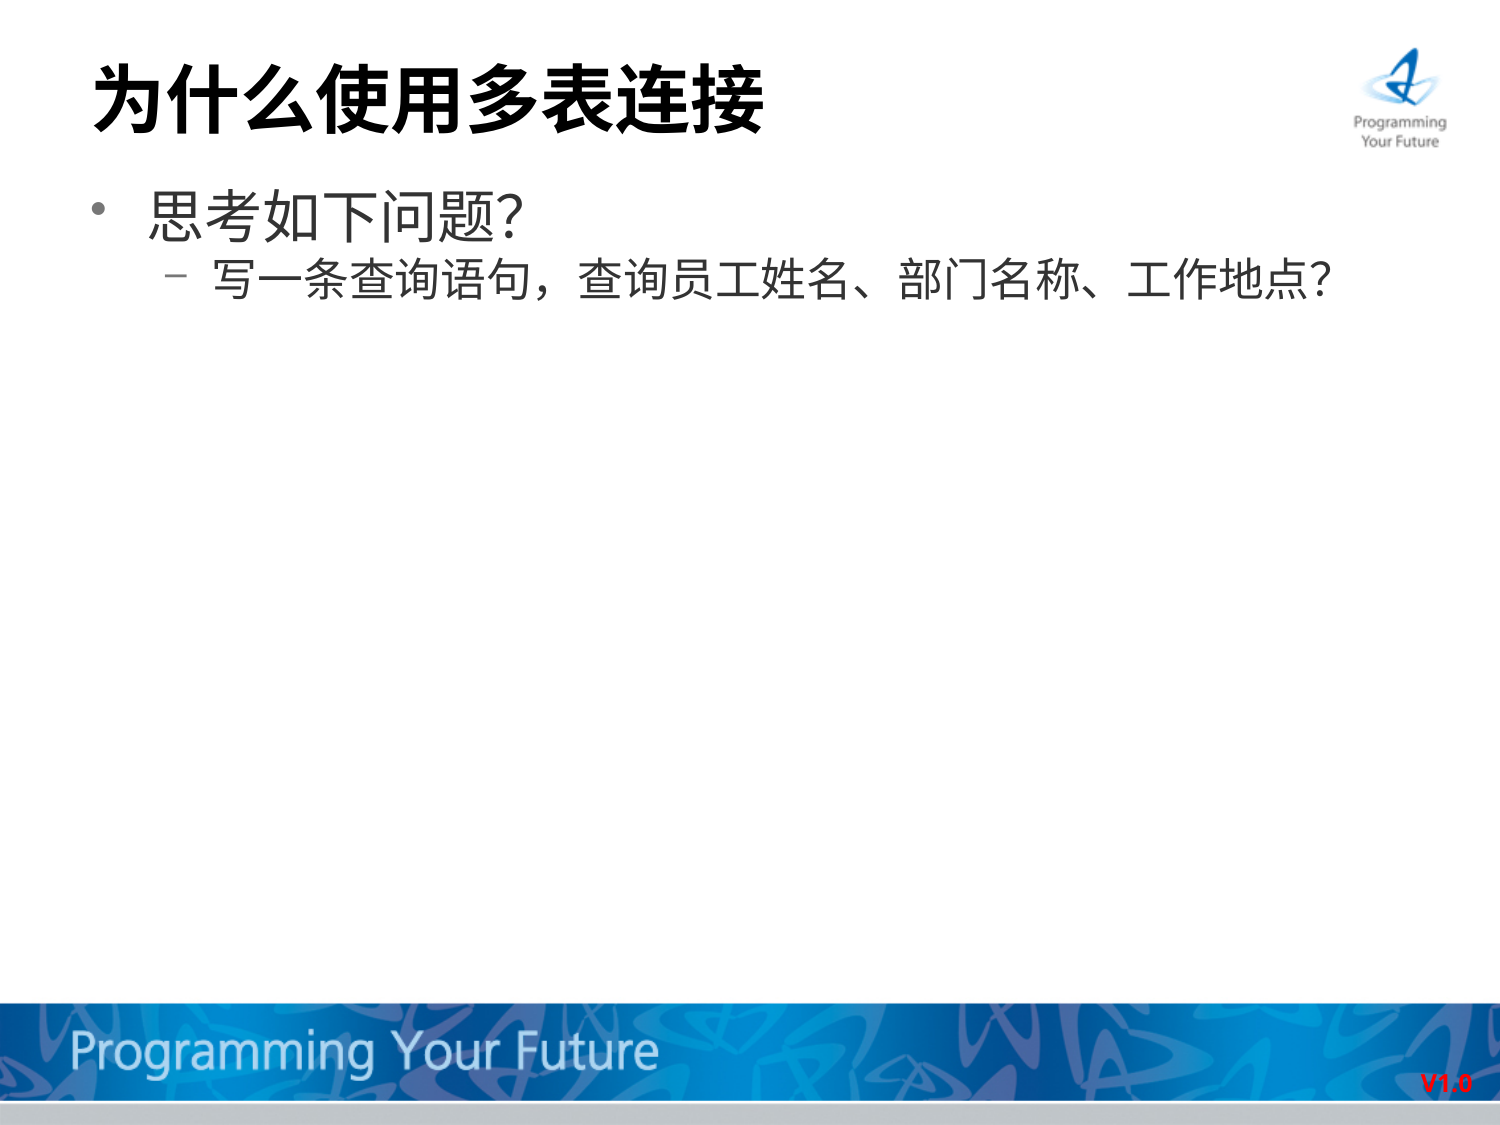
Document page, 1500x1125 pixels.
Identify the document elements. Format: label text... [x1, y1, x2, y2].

list 思考如下问题？ 写一条查询语句，查询员工姓名、部门名称、工作地点？ [74, 172, 1412, 988]
title 为什么使用多表连接 [74, 44, 1271, 162]
picture [0, 997, 1500, 1125]
picture [1340, 42, 1461, 157]
